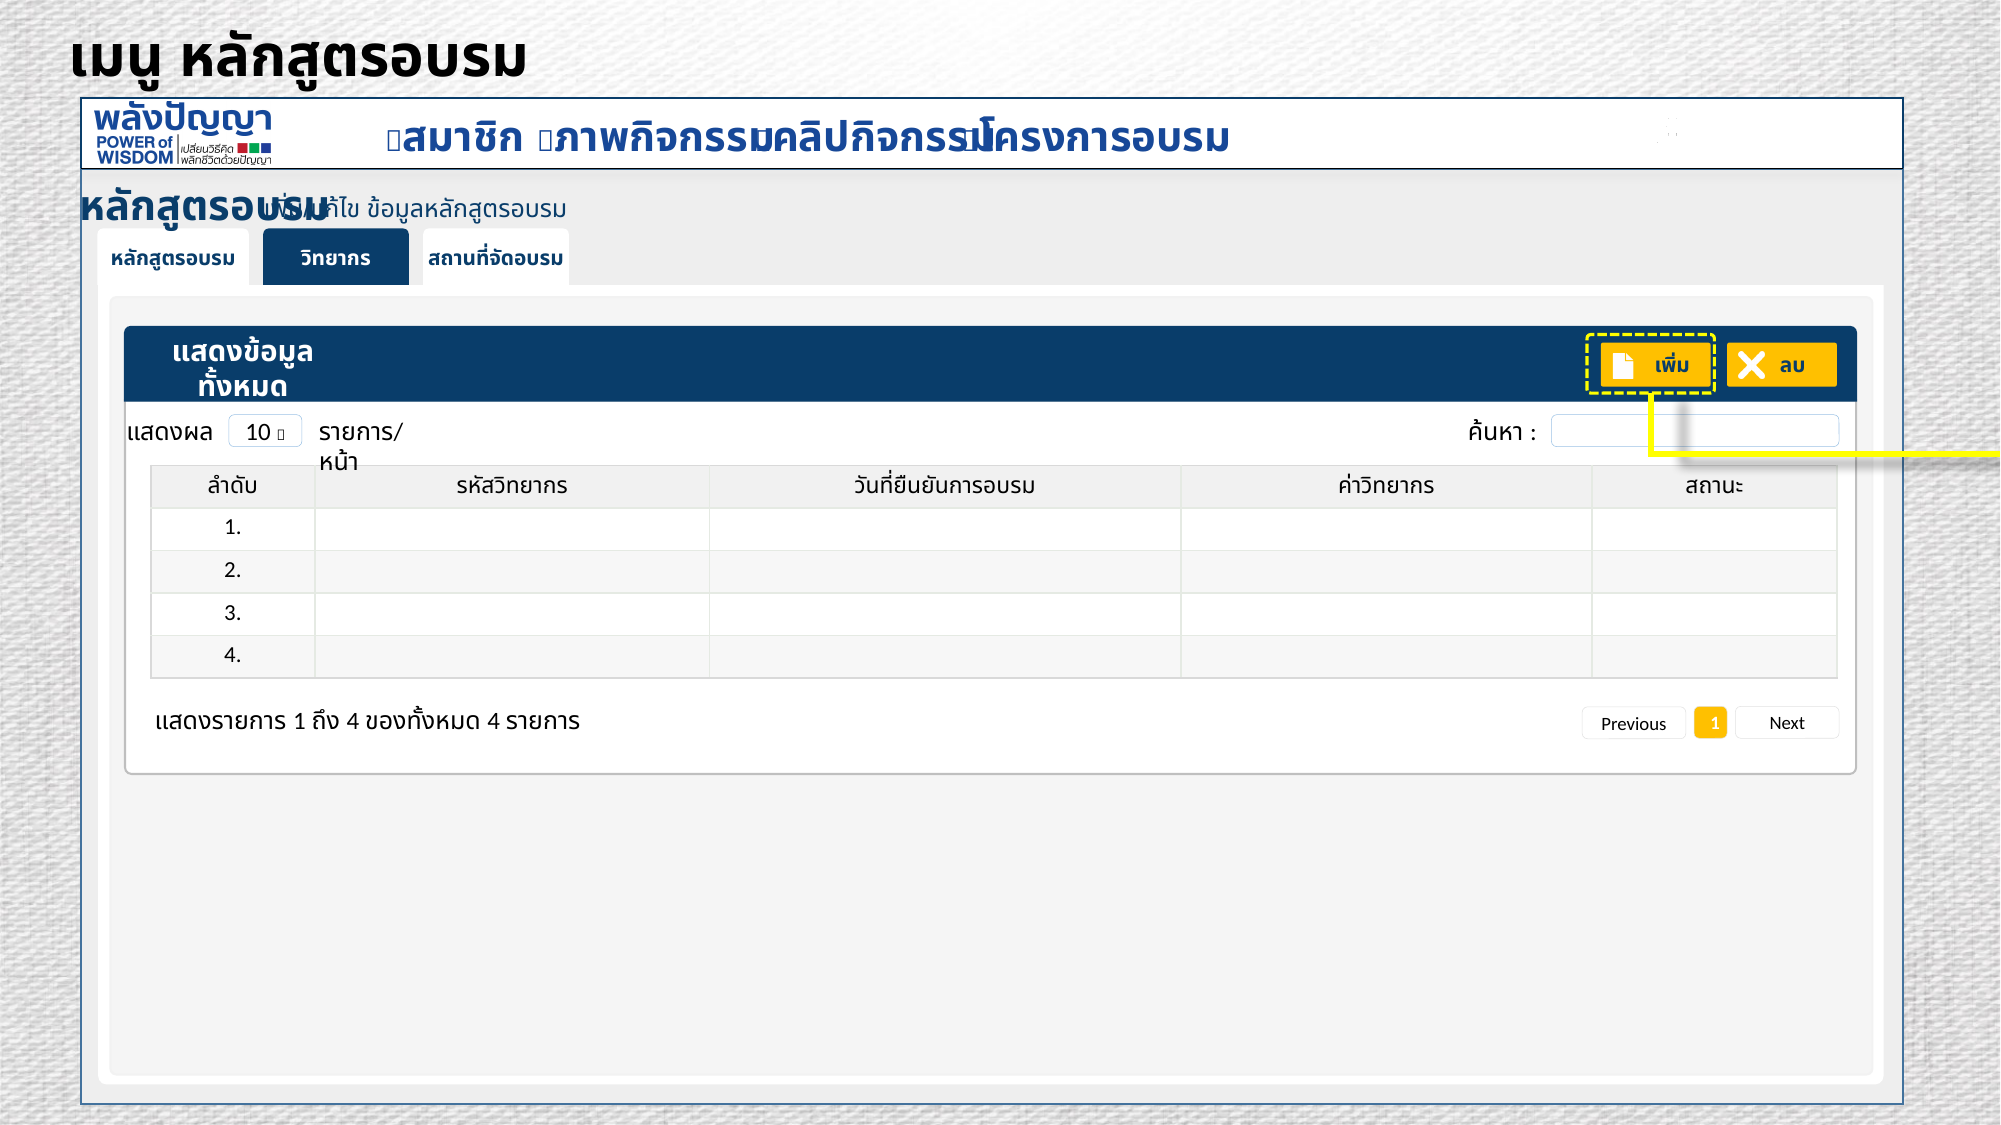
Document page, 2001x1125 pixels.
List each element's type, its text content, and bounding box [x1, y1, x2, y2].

text_box [1692, 402, 1858, 451]
text_box [123, 402, 1648, 407]
text_box [123, 325, 1858, 402]
text_box [1585, 333, 1716, 395]
text_box [97, 474, 1885, 1086]
text_box [123, 474, 1858, 776]
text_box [1991, 714, 2000, 760]
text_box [1600, 342, 1711, 387]
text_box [1727, 342, 1837, 387]
text_box เมนู หลักสูตรอบรม [53, 10, 1979, 96]
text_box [78, 407, 1840, 744]
text_box [1654, 402, 1674, 407]
text_box วิทยากร [262, 230, 410, 286]
text_box หลักสูตรอบรม [96, 237, 250, 286]
text_box สถานที่จัดอบรม [422, 230, 570, 286]
text_box เพิ่ม/แก้ไข ข้อมูลหลักสูตรอบรม [248, 184, 583, 230]
text_box [109, 296, 1874, 451]
text_box [97, 284, 1885, 451]
text_box หลักสูตรอบรม [64, 171, 346, 237]
text_box [109, 474, 1874, 1076]
picture [0, 0, 2001, 1125]
text_box แสดงข้อมูลทั้งหมด [116, 334, 370, 400]
